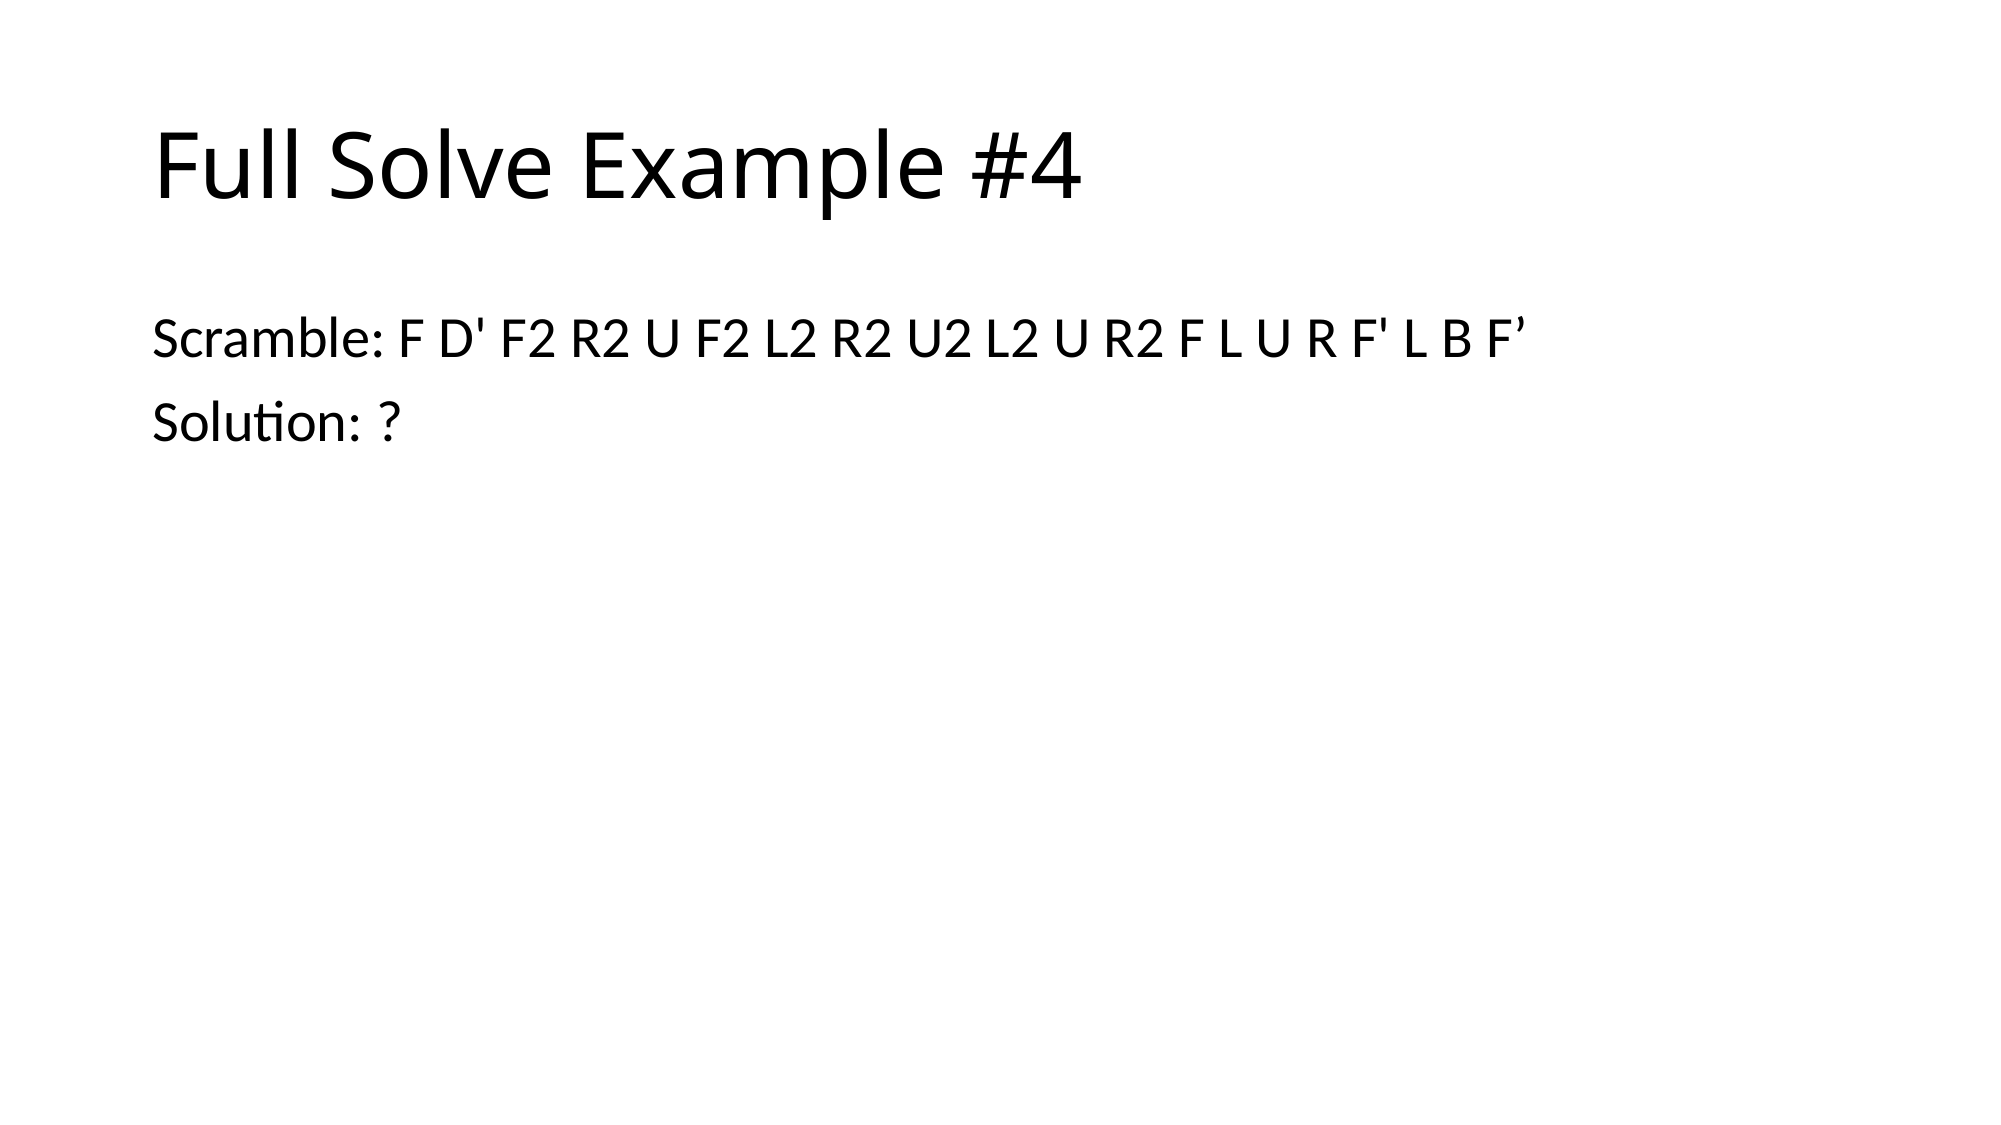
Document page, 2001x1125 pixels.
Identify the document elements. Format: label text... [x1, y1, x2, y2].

list Scramble: F D' F2 R2 U F2 L2 R2 U2 L2 U R2 F L U R F' L B F’ Solution: ? [137, 299, 1863, 1014]
title Full Solve Example #4 [137, 59, 1863, 278]
